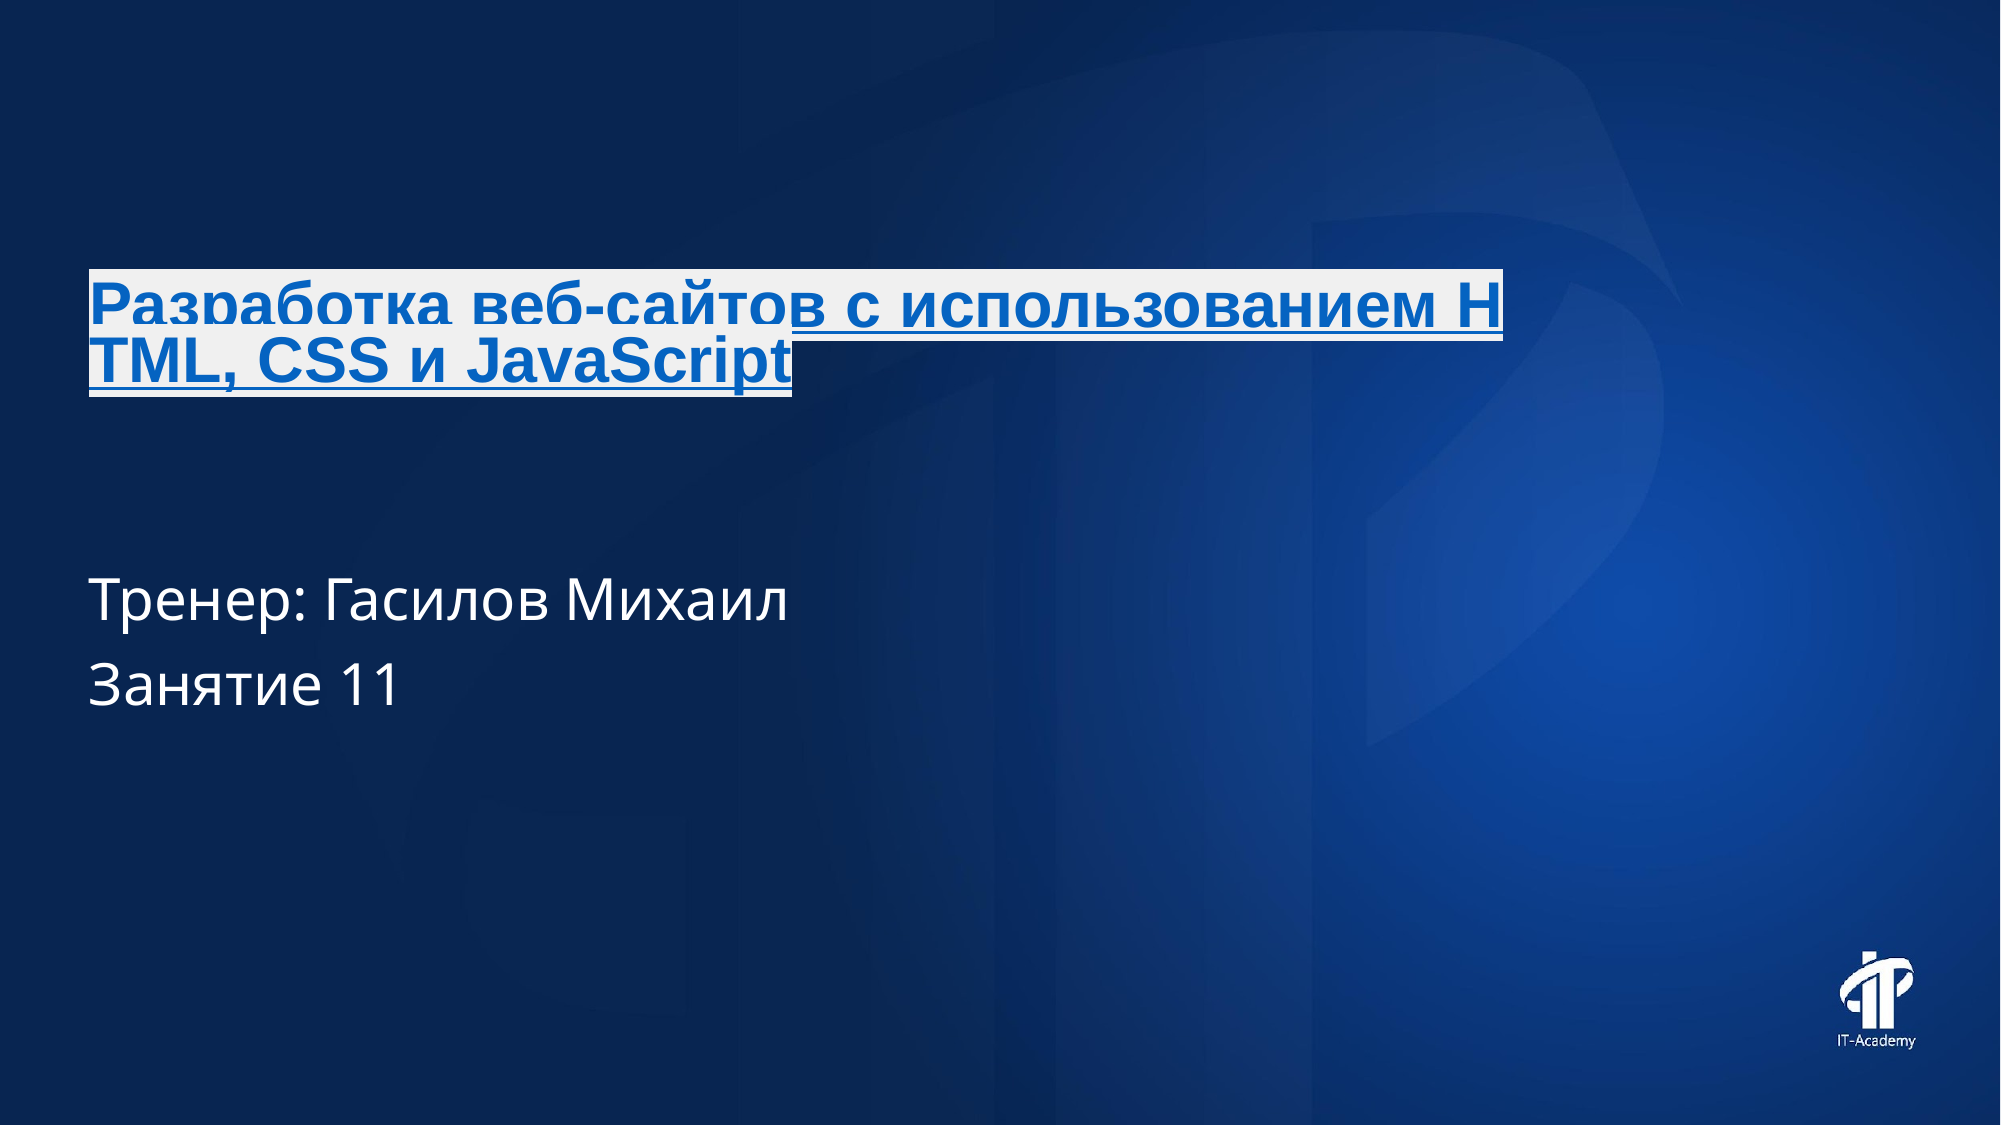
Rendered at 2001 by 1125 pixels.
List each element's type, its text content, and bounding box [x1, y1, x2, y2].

subtitle Разработка веб-сайтов с использованием HTML, CSS и JavaScript [74, 263, 1552, 436]
picture [0, 0, 2001, 1125]
text_box Тренер: Гасилов Михаил [74, 562, 1574, 647]
text_box Занятие 11 [74, 647, 1574, 734]
